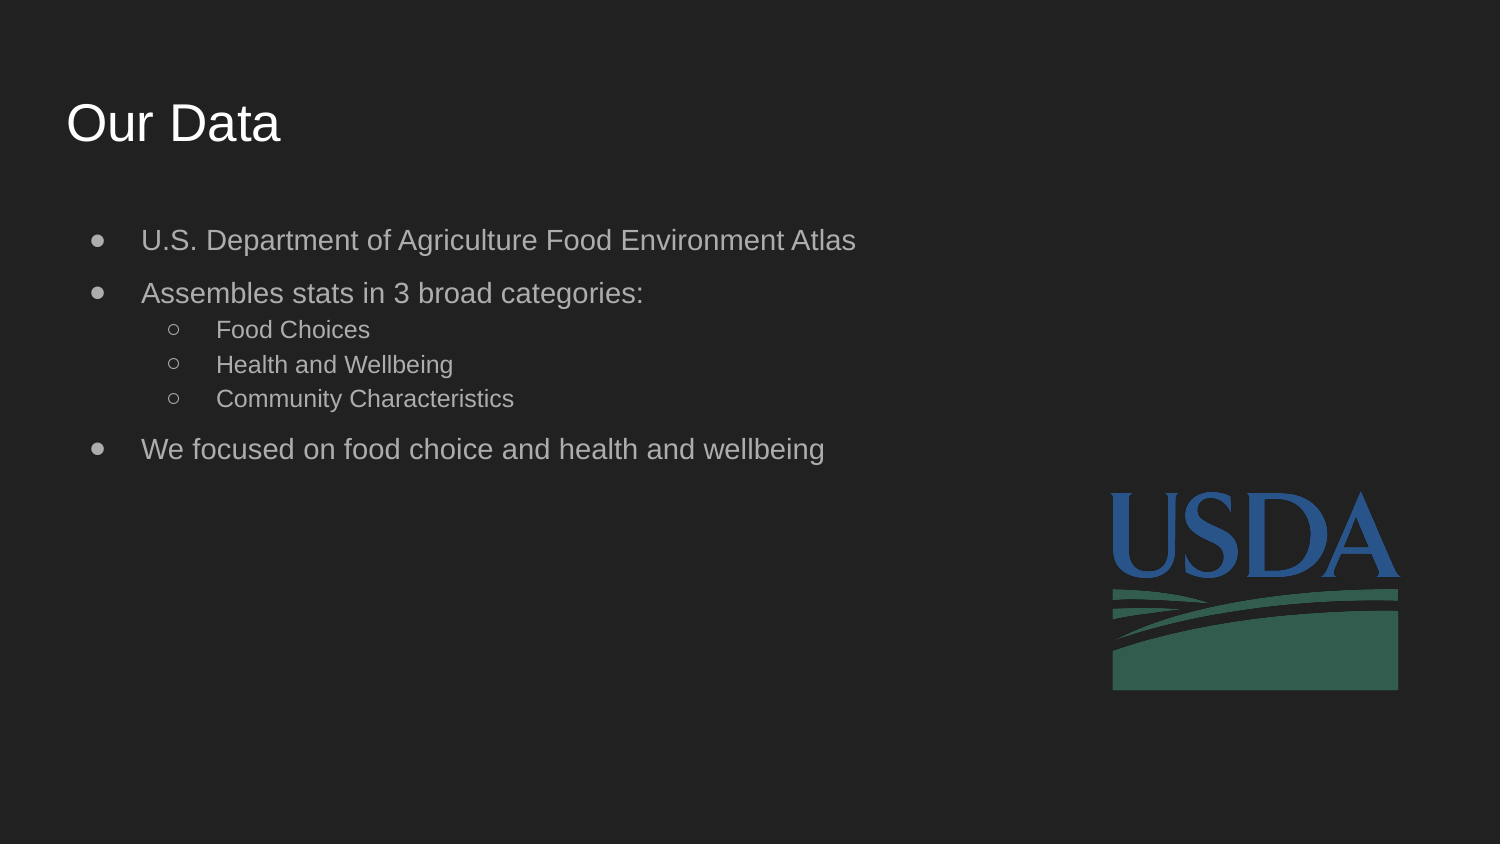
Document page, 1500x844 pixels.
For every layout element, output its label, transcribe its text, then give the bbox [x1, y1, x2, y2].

title Our Data [51, 72, 1449, 167]
list U.S. Department of Agriculture Food Environment Atlas Assembles stats in 3 broad categories: Food Choices Health and Wellbeing Community Characteristics We focused on food choice and health and wellbeing [51, 189, 1433, 750]
picture [1086, 421, 1425, 761]
